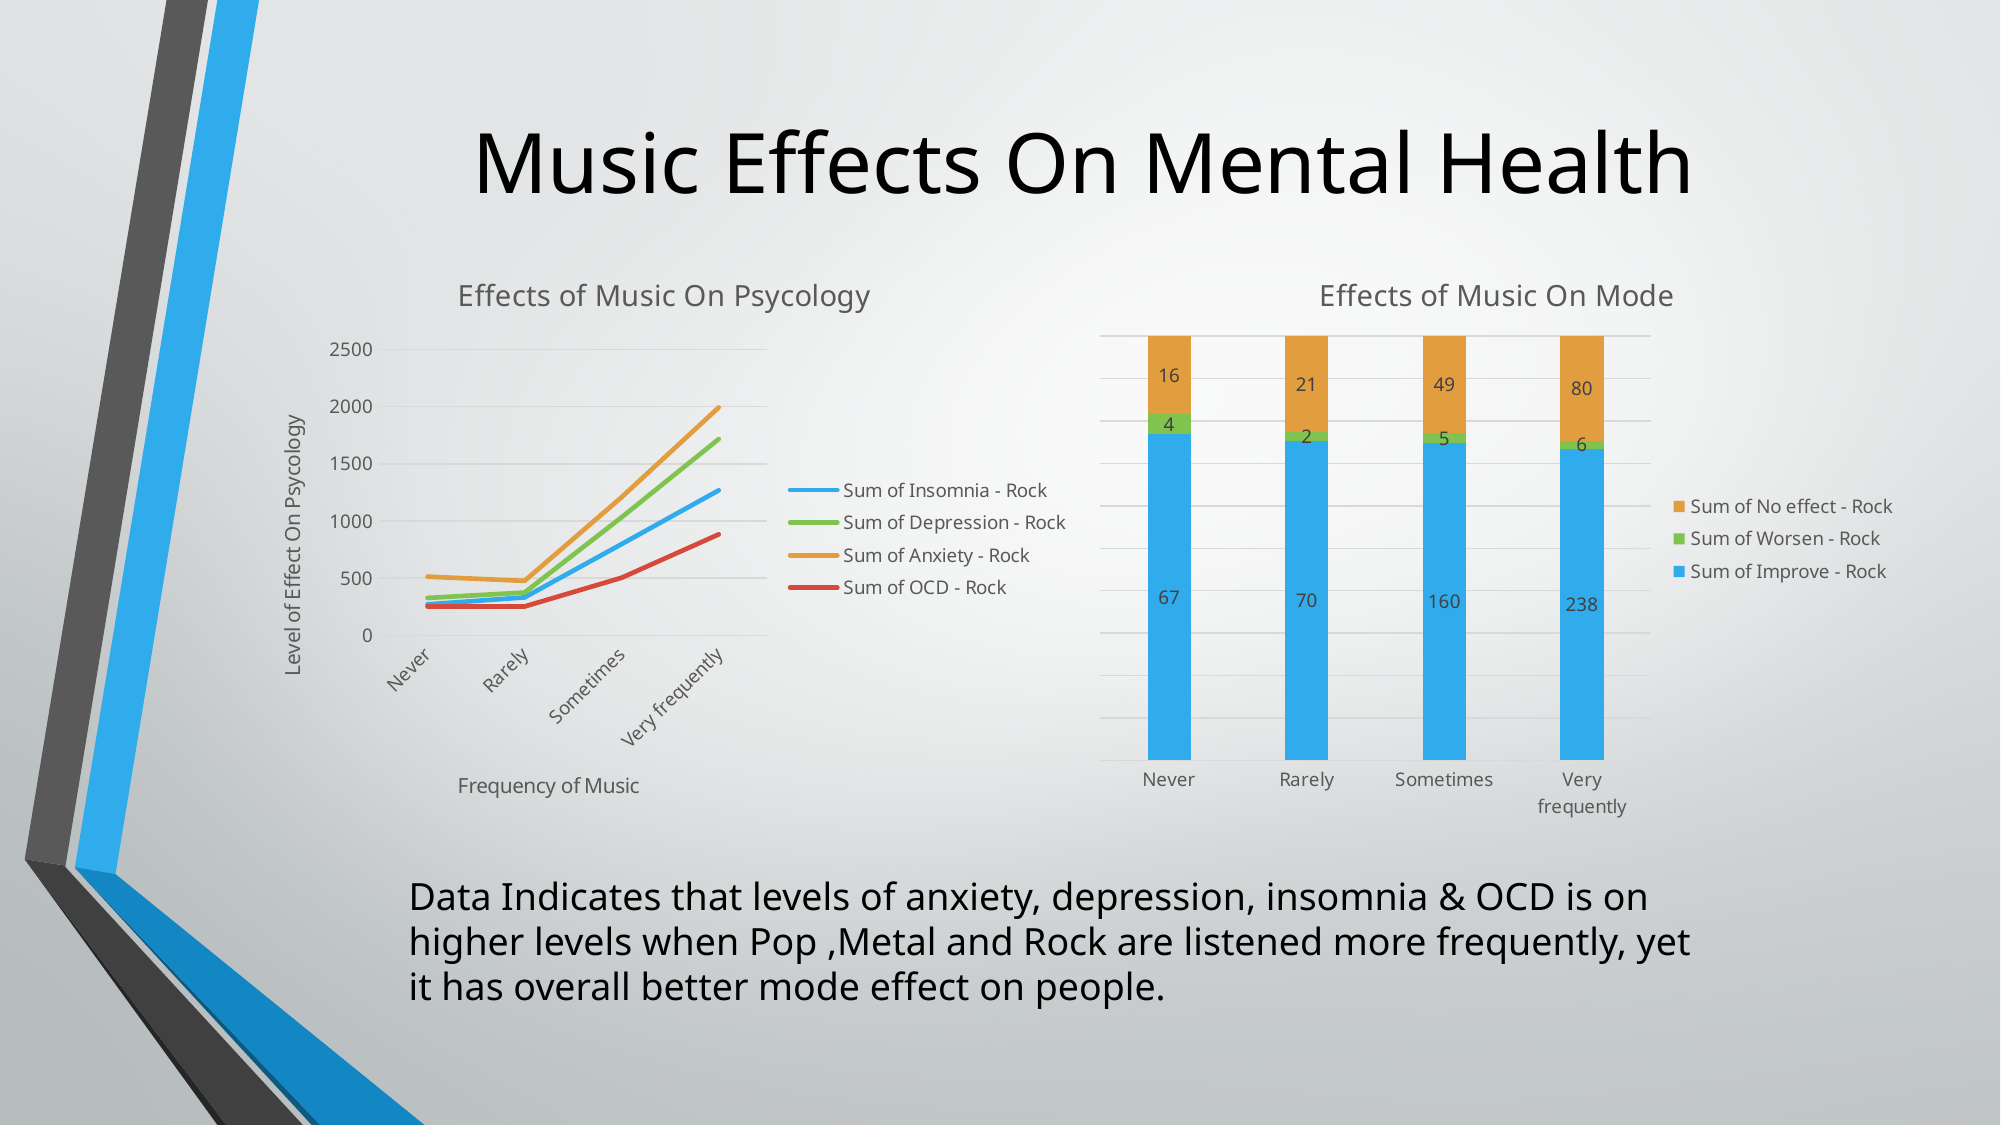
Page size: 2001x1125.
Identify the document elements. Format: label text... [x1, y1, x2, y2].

text_box Data Indicates that levels of anxiety, depression, insomnia & OCD is on higher levels when Pop ,Metal and Rock are listened more frequently, yet it has overall better mode effect on people. [393, 865, 1733, 1033]
chart [245, 246, 1912, 832]
title Music Effects On Mental Health [262, 45, 1906, 246]
